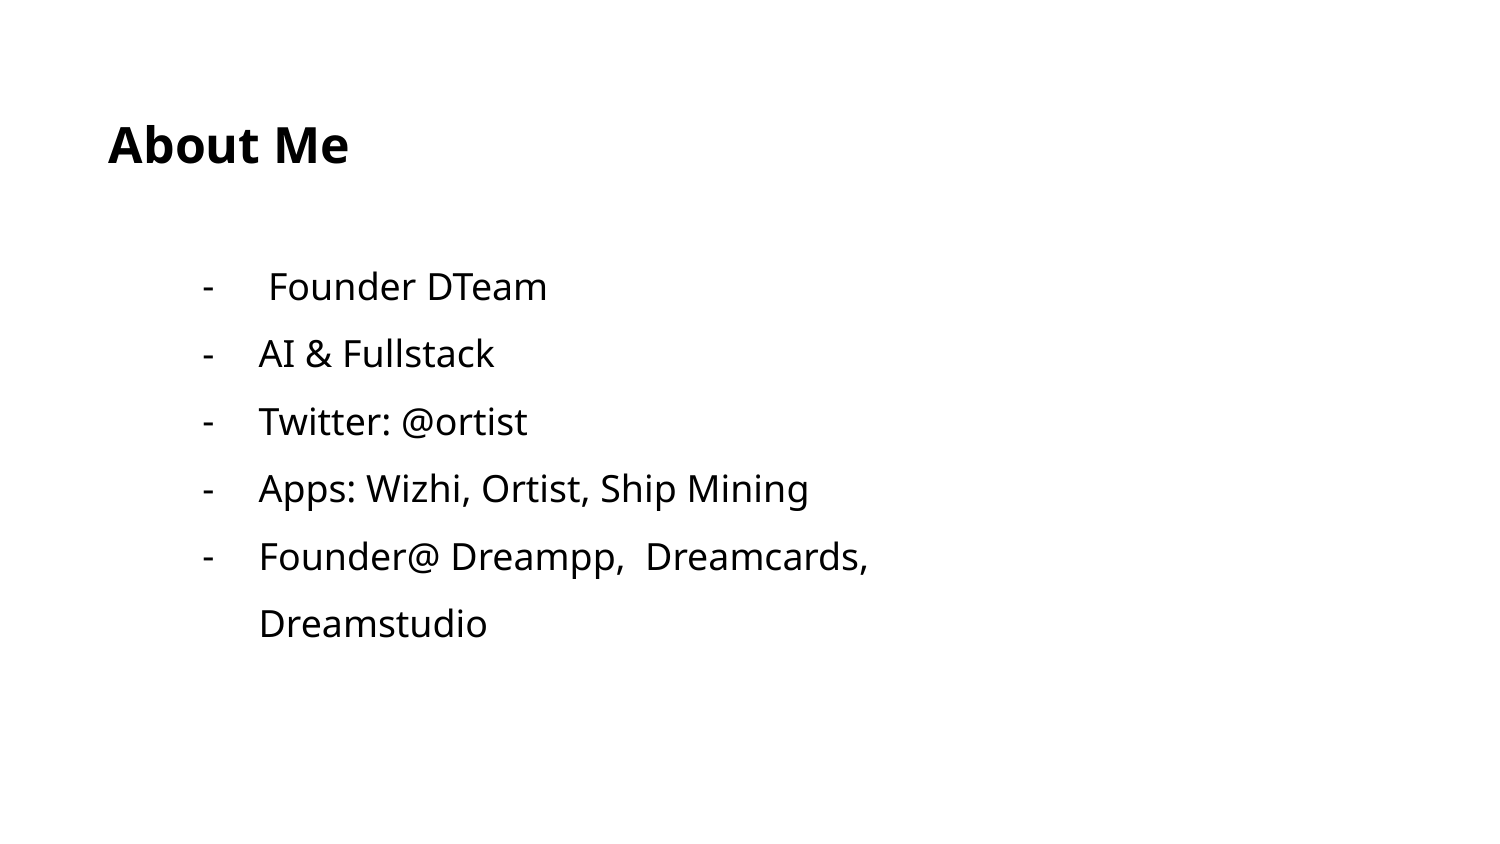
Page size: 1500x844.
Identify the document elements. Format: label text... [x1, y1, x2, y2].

text_box Founder DTeam AI & Fullstack Twitter: @ortist Apps: Wizhi, Ortist, Ship Mining Founder@ Dreampp, Dreamcards, Dreamstudio [168, 225, 1090, 588]
text_box About Me [93, 98, 1422, 216]
